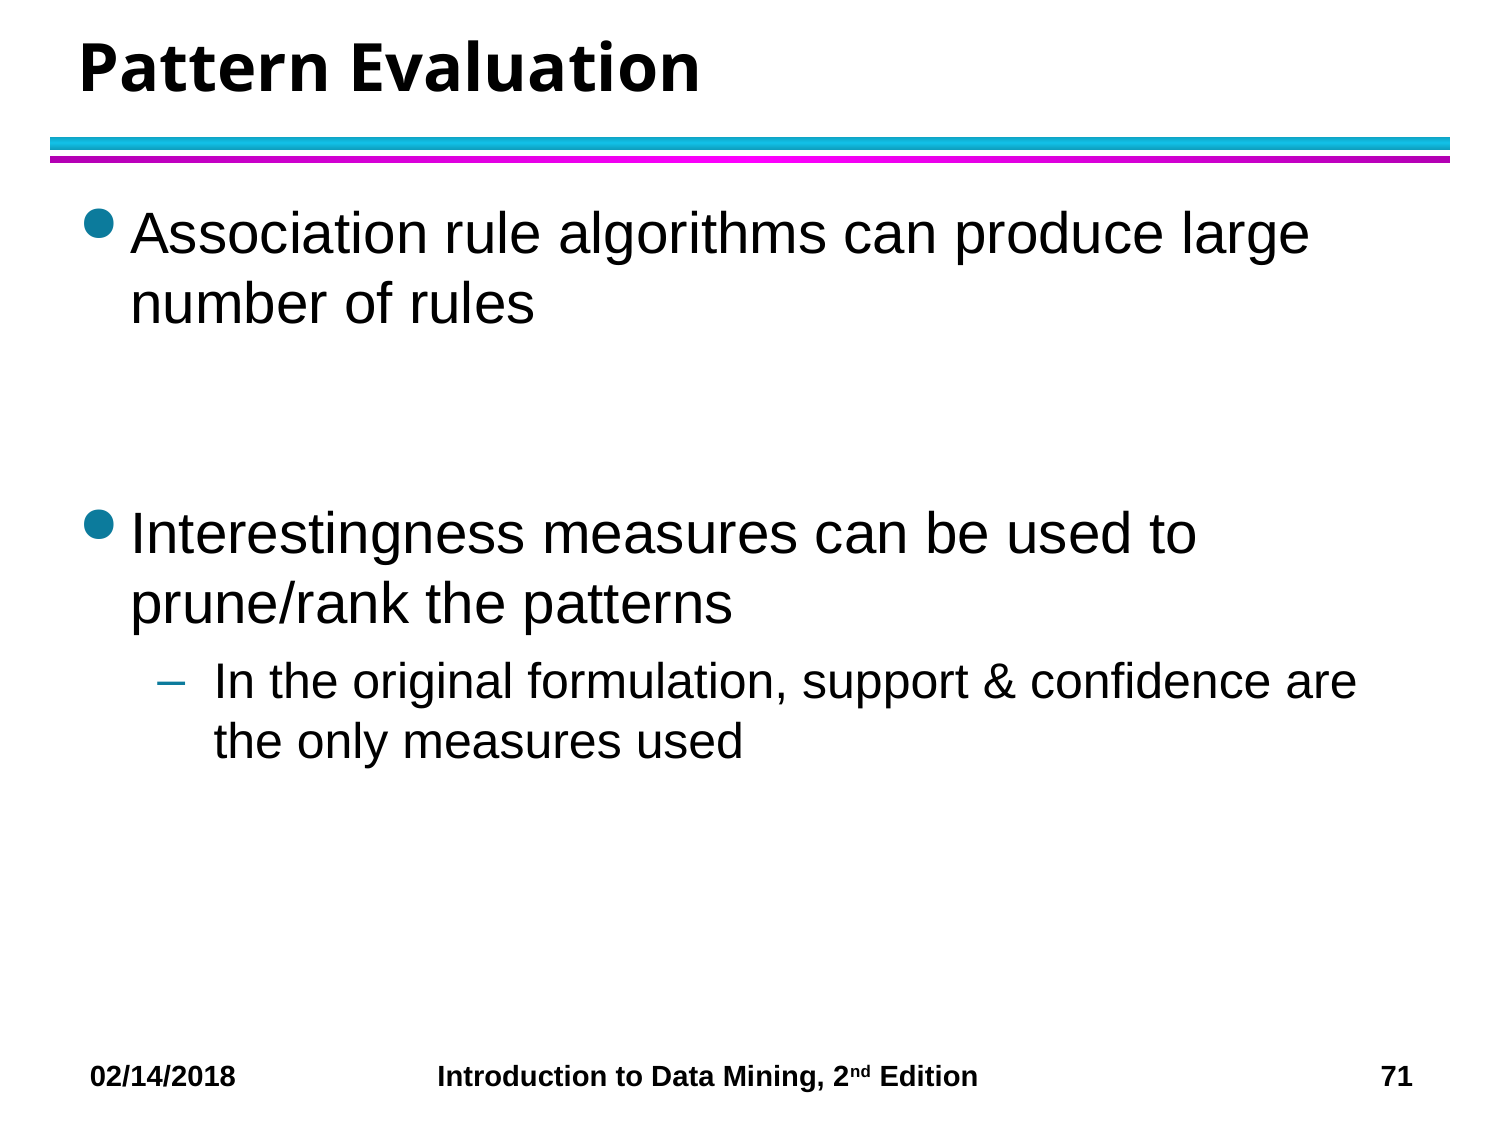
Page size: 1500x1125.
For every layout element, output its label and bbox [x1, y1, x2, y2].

title [62, 24, 1421, 113]
list [67, 187, 1432, 1038]
